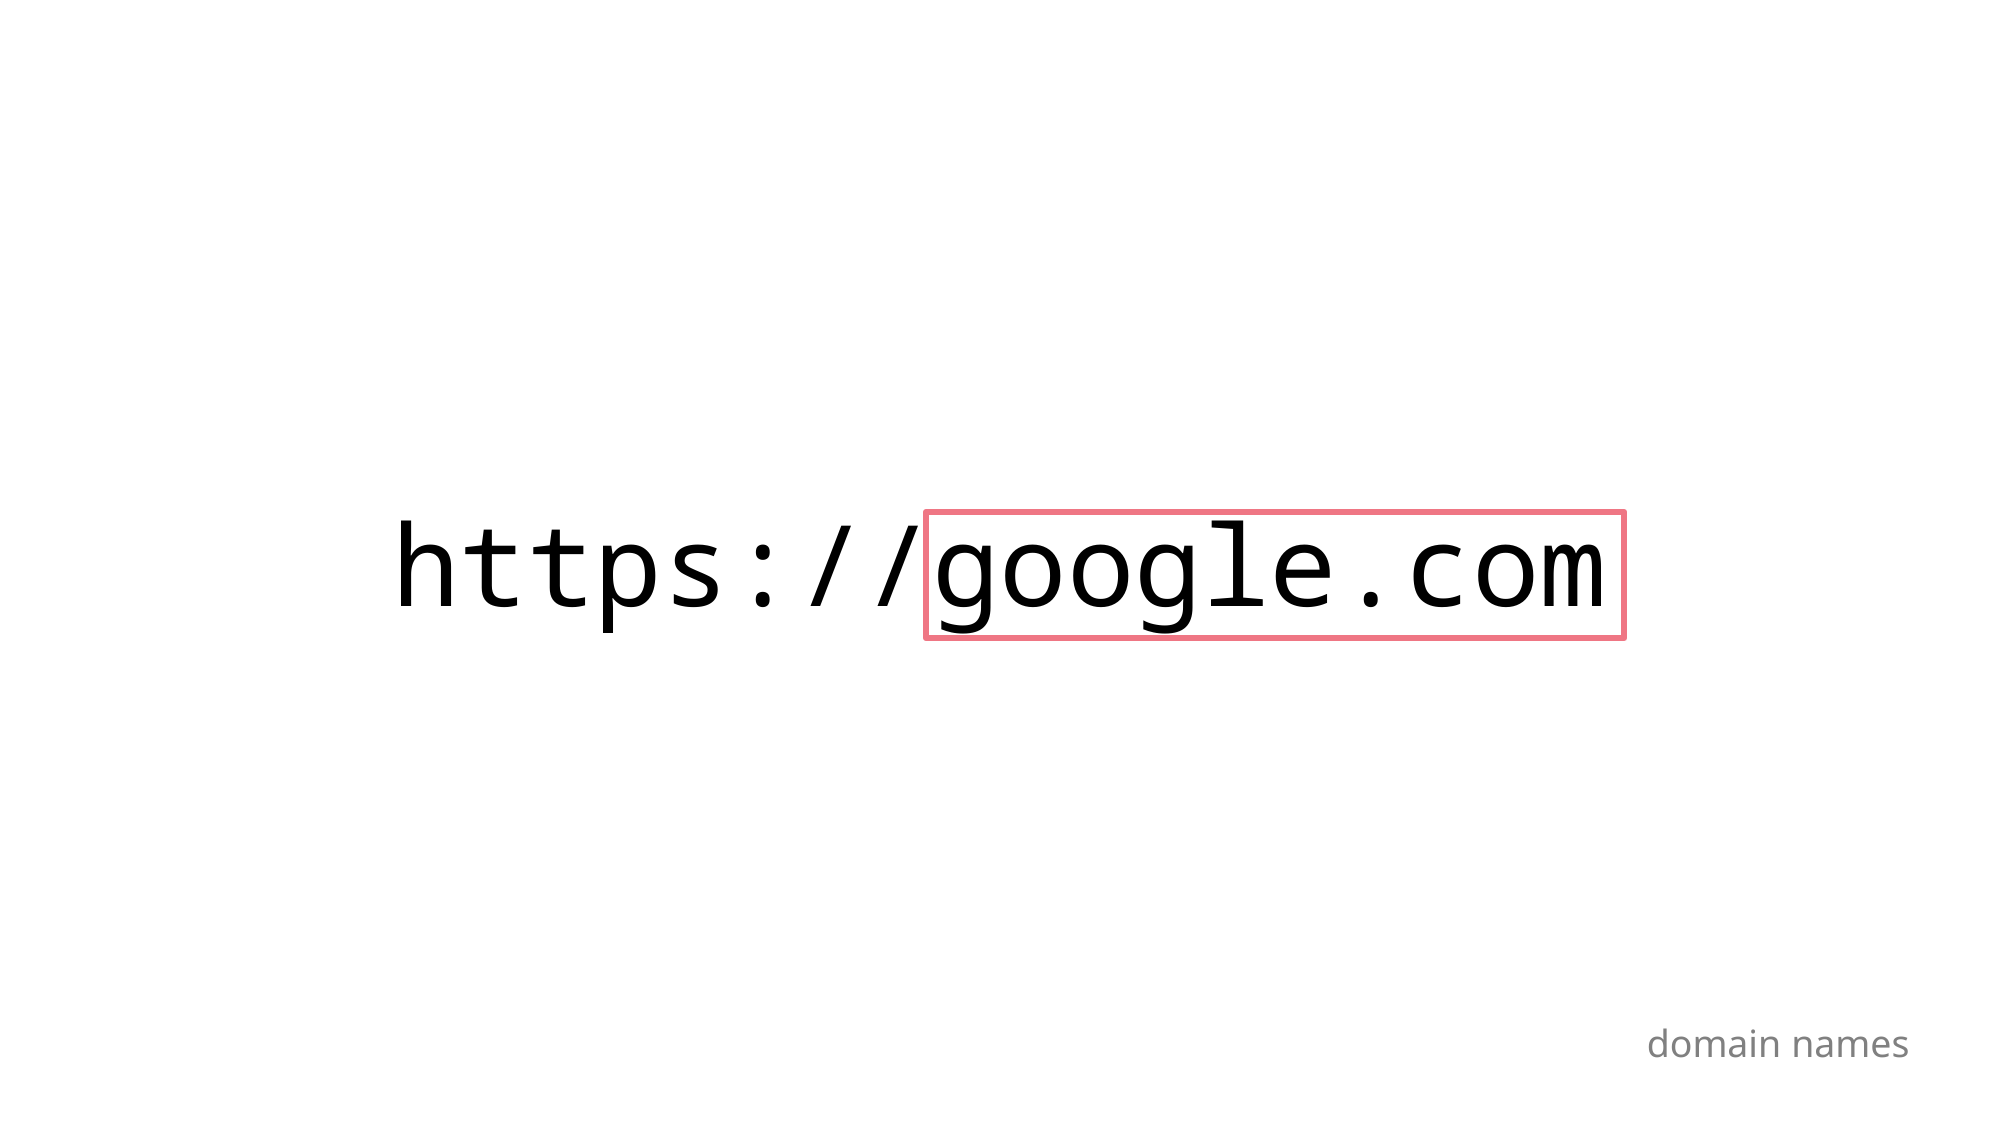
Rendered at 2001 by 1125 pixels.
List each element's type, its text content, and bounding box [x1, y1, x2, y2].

text_box https://google.com [254, 486, 1746, 637]
list domain names [75, 1017, 1925, 1081]
text_box [925, 512, 1625, 639]
